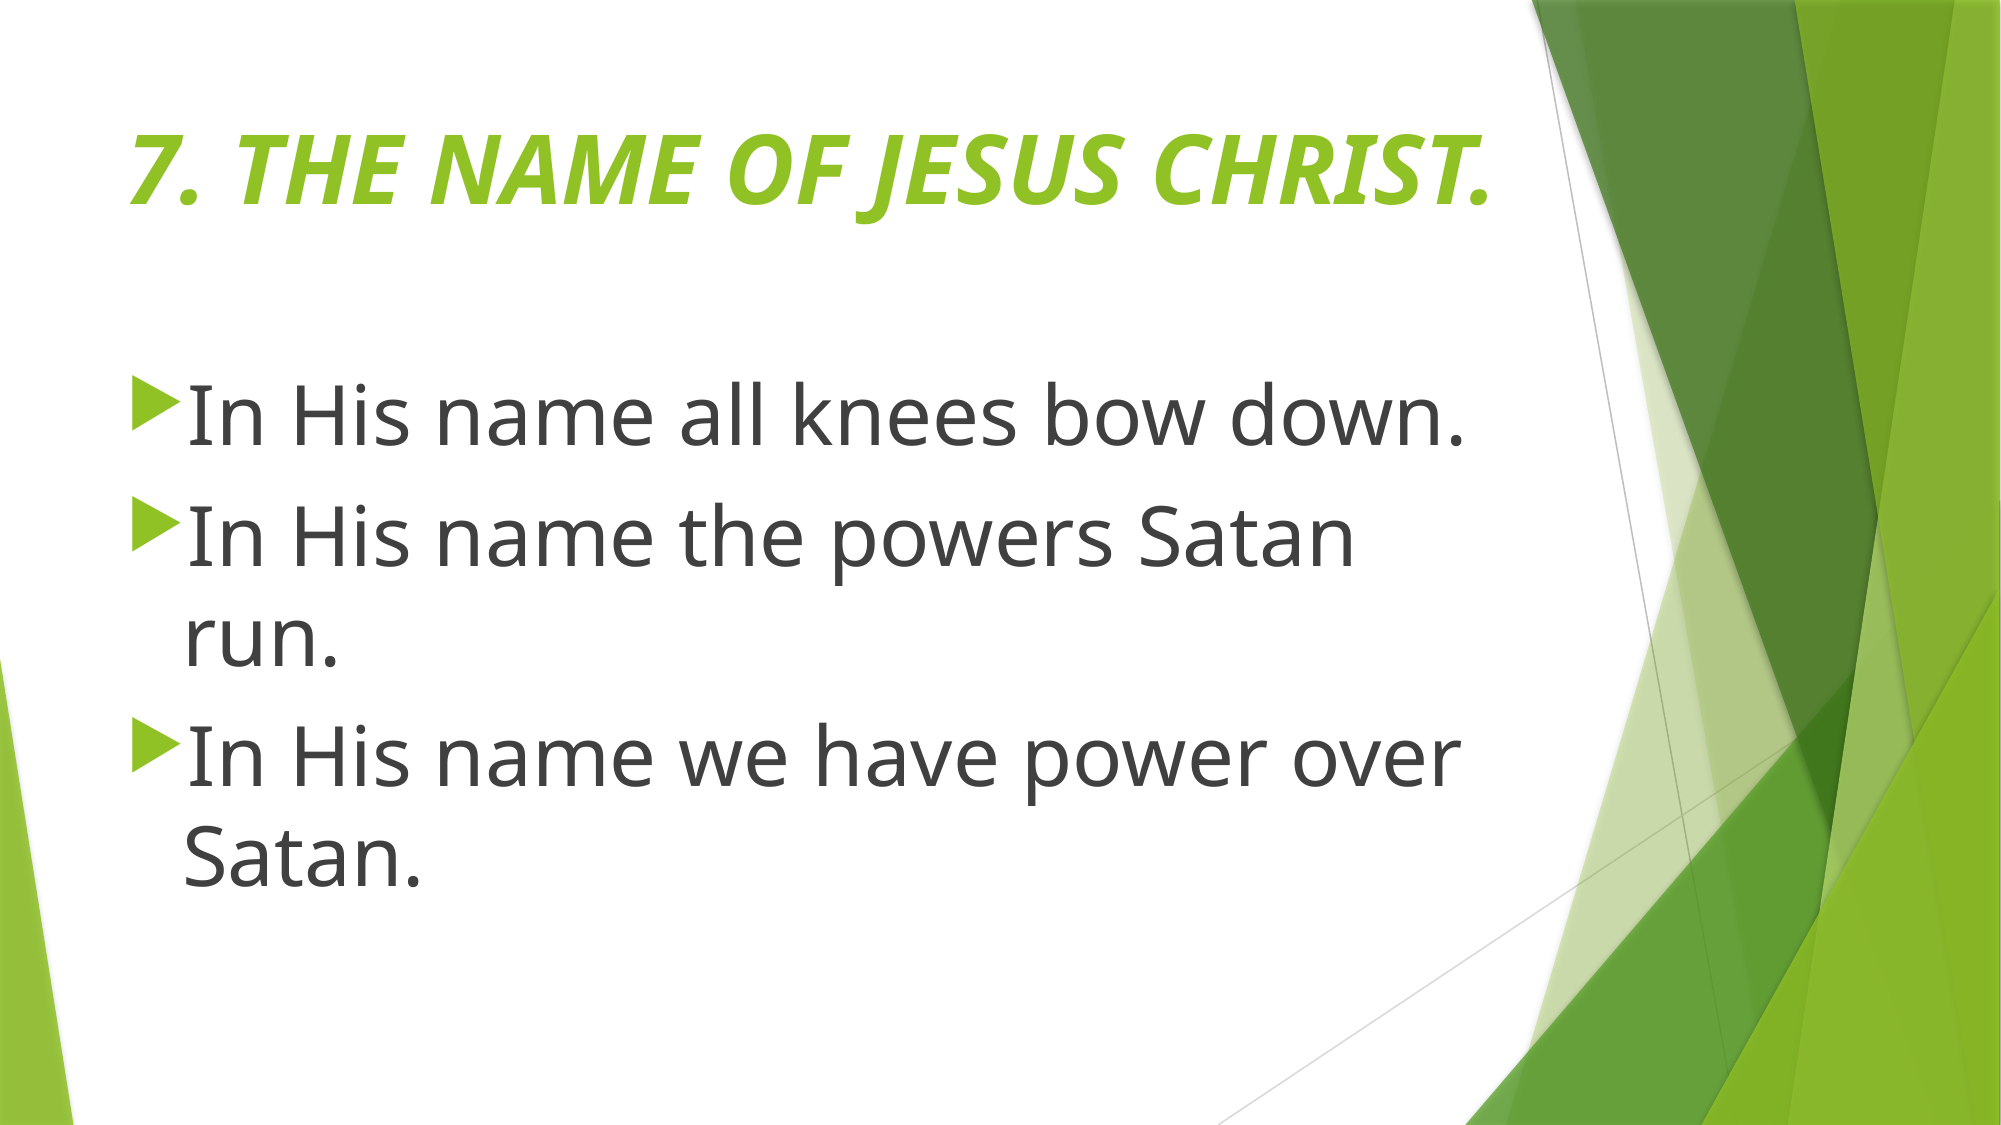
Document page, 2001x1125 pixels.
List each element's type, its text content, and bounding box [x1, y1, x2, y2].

list In His name all knees bow down. In His name the powers Satan run. In His name we have power over Satan. [111, 354, 1522, 992]
title 7. THE NAME OF JESUS CHRIST. [111, 99, 1522, 317]
